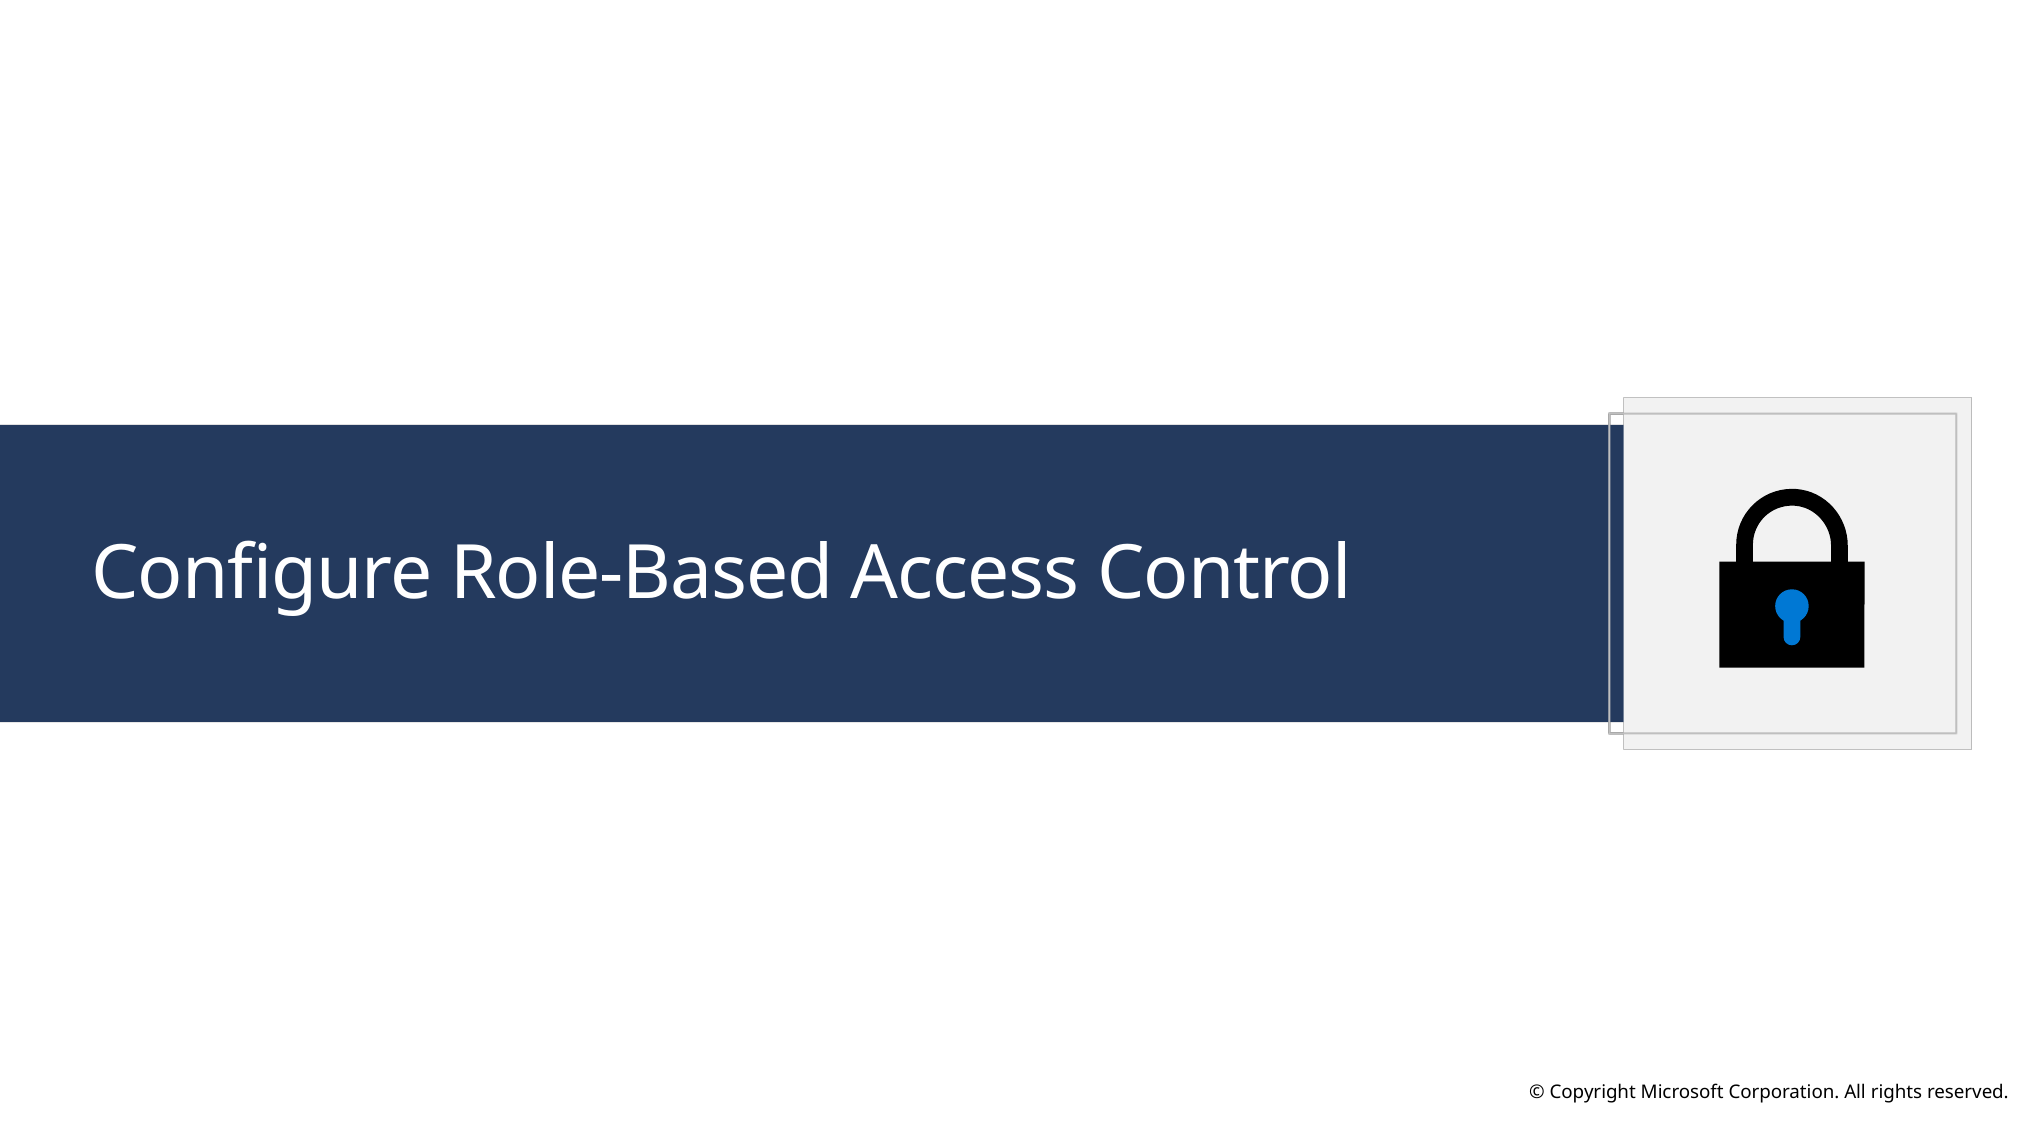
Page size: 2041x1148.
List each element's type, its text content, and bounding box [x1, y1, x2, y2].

title Configure Role-Based Access Control [91, 532, 1580, 615]
picture [0, 0, 2041, 1148]
